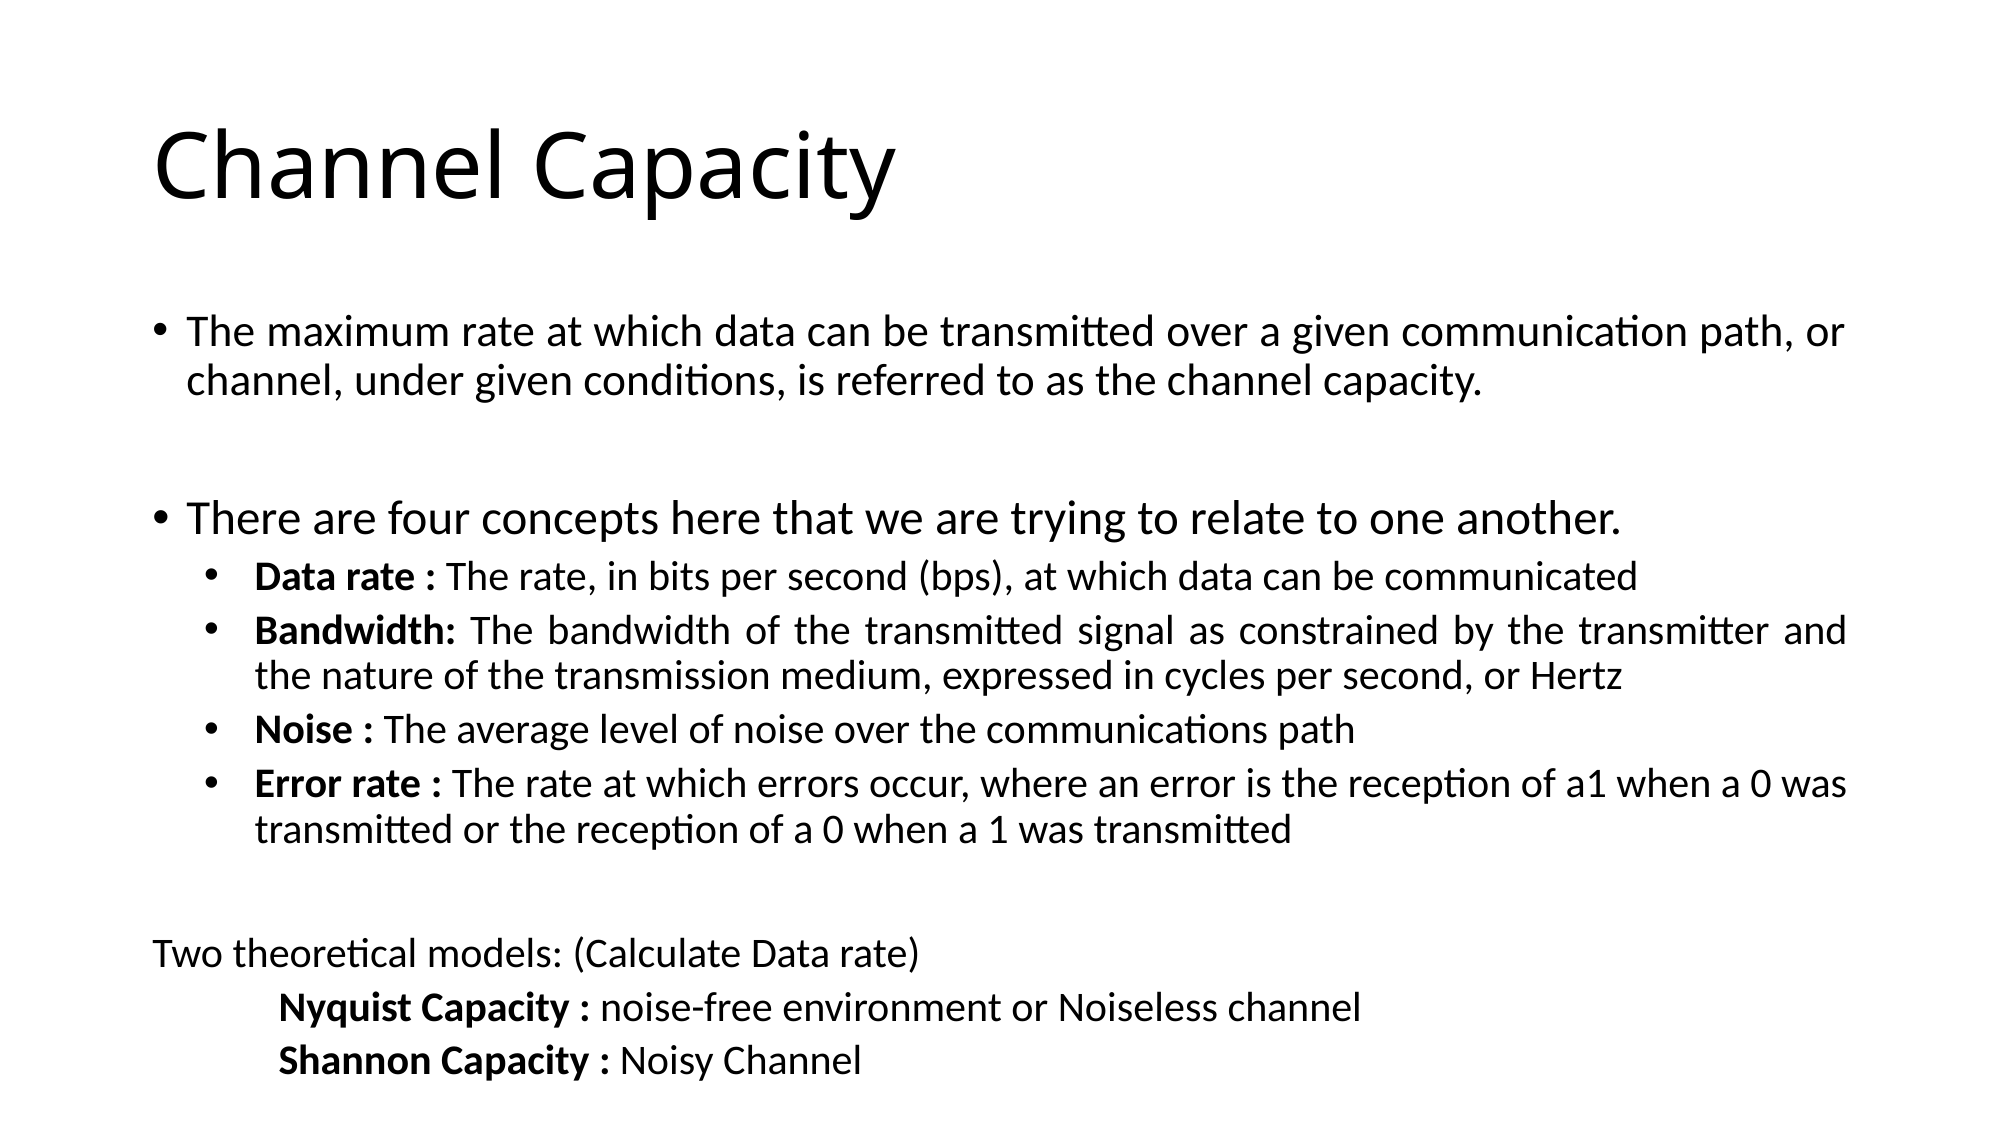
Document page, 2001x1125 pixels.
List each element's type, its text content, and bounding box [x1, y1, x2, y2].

list The maximum rate at which data can be transmitted over a given communication path, or channel, under given conditions, is referred to as the channel capacity. There are four concepts here that we are trying to relate to one another. Data rate : The rate, in bits per second (bps), at which data can be communicated Bandwidth: The bandwidth of the transmitted signal as constrained by the transmitter and the nature of the transmission medium, expressed in cycles per second, or Hertz Noise : The average level of noise over the communications path Error rate : The rate at which errors occur, where an error is the reception of a1 when a 0 was transmitted or the reception of a 0 when a 1 was transmitted Two theoretical models: (Calculate Data rate) Nyquist Capacity : noise-free environment or Noiseless channel Shannon Capacity : Noisy Channel [137, 299, 1863, 1103]
title Channel Capacity [137, 59, 1863, 278]
